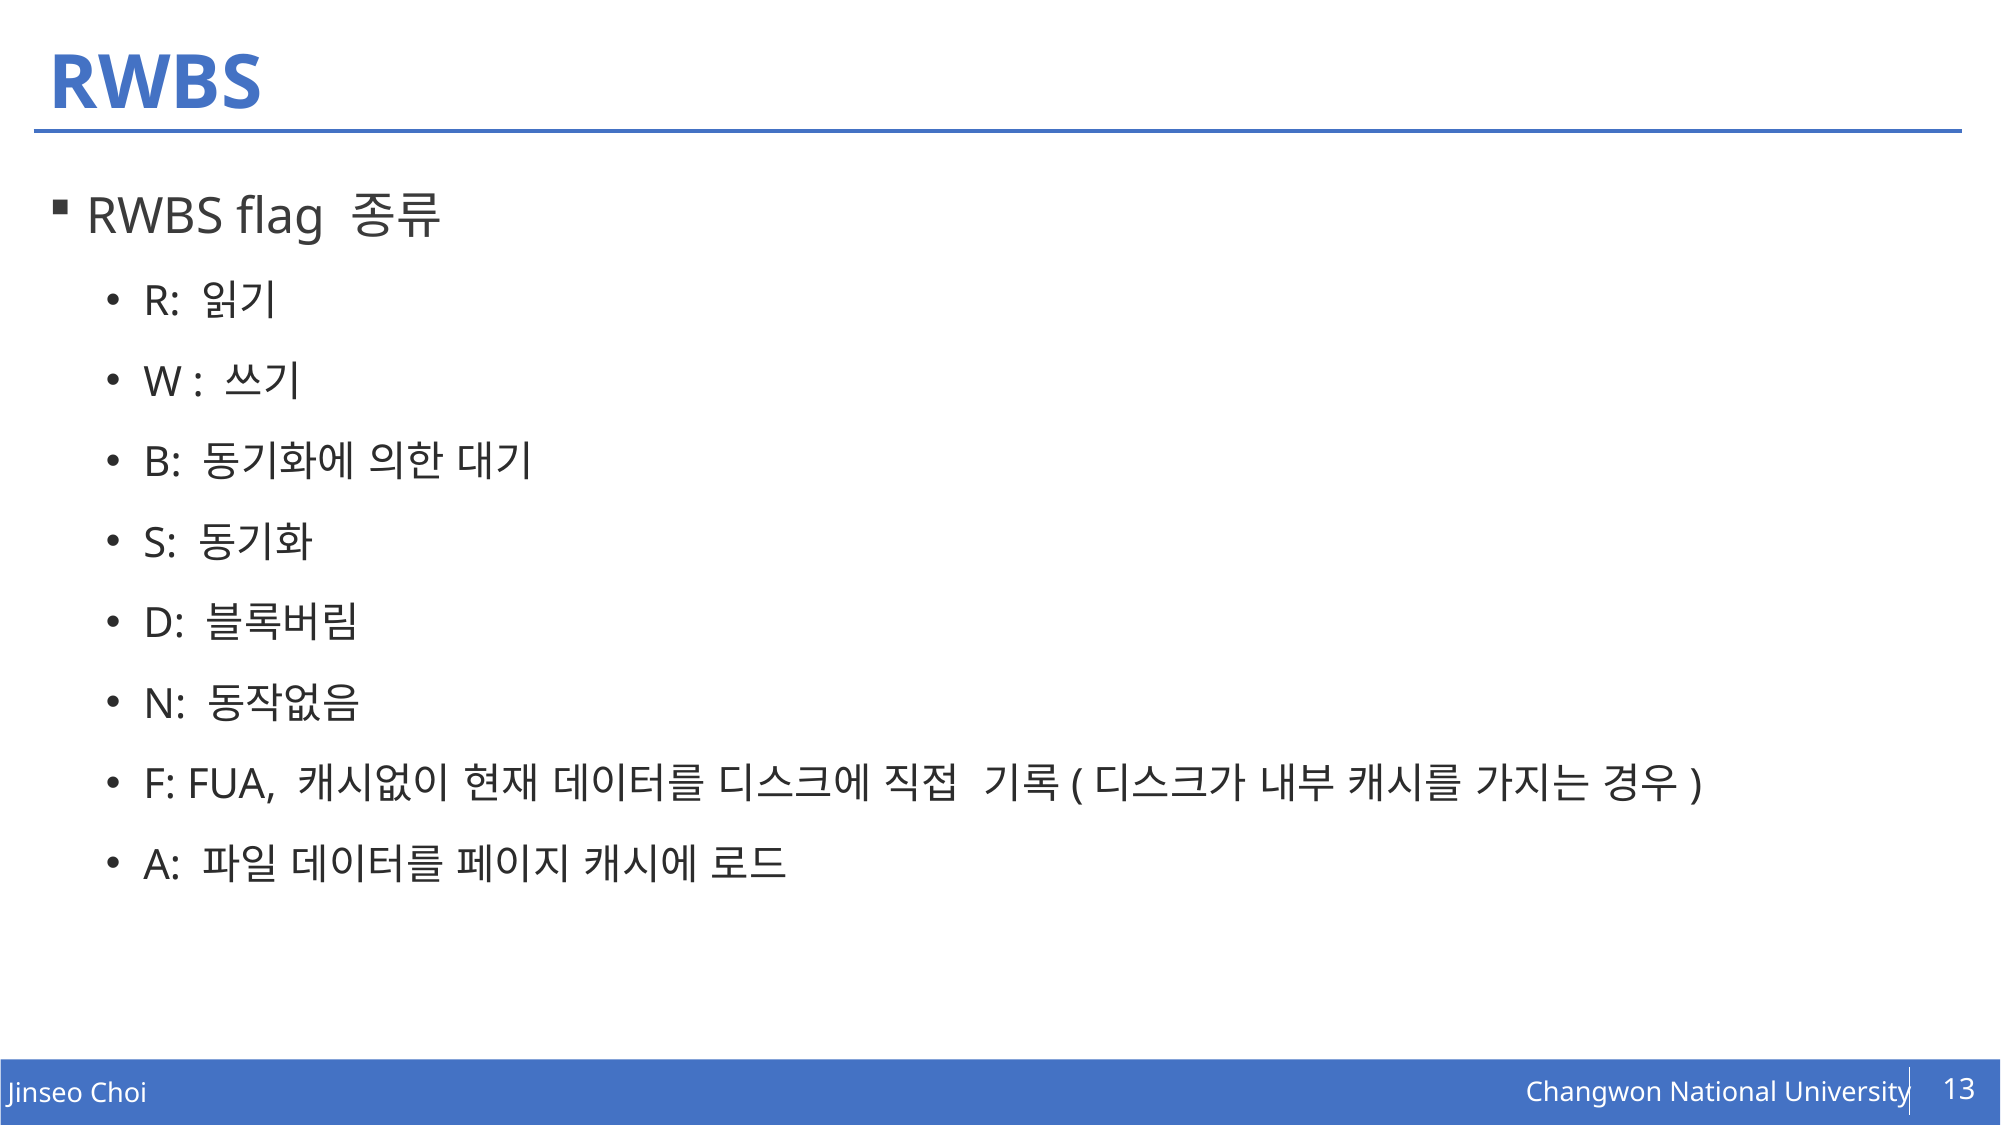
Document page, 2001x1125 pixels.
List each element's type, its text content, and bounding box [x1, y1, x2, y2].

title RWBS [33, 27, 1963, 143]
list RWBS flag 종류 R: 읽기 W : 쓰기 B: 동기화에 의한 대기 S: 동기화 D: 블록버림 N: 동작없음 F: FUA, 캐시없이 현재 데이터를 디스크에 직접 기록(디스크가 내부 캐시를 가지는 경우) A: 파일 데이터를 페이지 캐시에 로드 [33, 152, 1963, 997]
slide_number 13 [1922, 1060, 1996, 1121]
